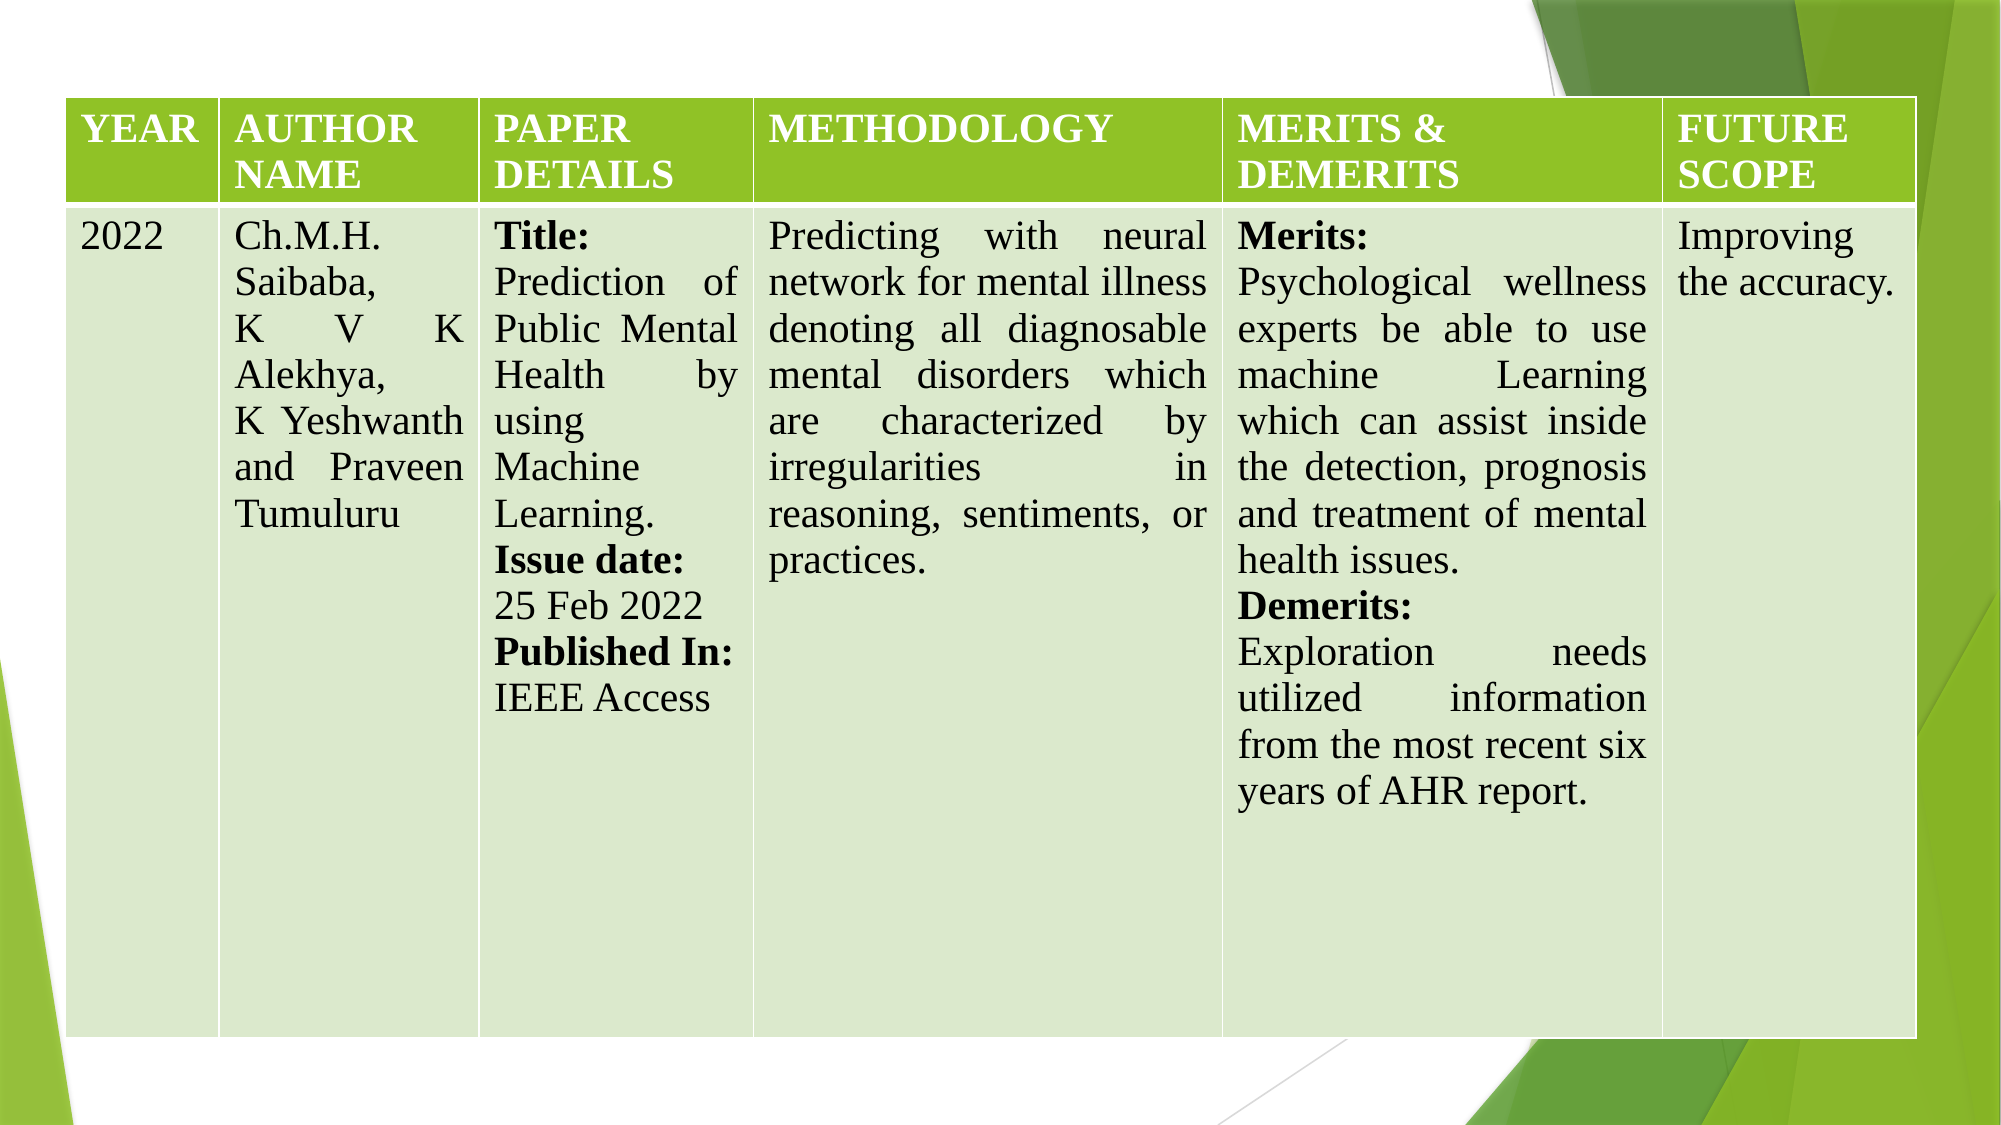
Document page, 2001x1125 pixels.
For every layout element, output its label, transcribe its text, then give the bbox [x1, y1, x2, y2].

table_header METHODOLOGY [754, 98, 1222, 202]
table_cell 2022 [66, 208, 218, 1037]
table_cell Predicting with neural network for mental illness denoting all diagnosable mental disorders which are characterized by irregularities in reasoning, sentiments, or practices. [754, 208, 1222, 1037]
table_cell Improving the accuracy. [1663, 208, 1915, 1037]
table_header YEAR [66, 98, 218, 202]
table_cell Title: Prediction of Public Mental Health by using Machine Learning. Issue date: 25 Feb 2022 Published In: IEEE Access [480, 208, 753, 1037]
table_header MERITS & DEMERITS [1223, 98, 1662, 202]
table_header PAPER DETAILS [480, 98, 753, 202]
table_cell Ch.M.H. Saibaba, K V K Alekhya, K Yeshwanth and Praveen Tumuluru [220, 208, 478, 1037]
table_header AUTHOR NAME [220, 98, 478, 202]
table_cell Merits: Psychological wellness experts be able to use machine Learning which can assist inside the detection, prognosis and treatment of mental health issues. Demerits: Exploration needs utilized information from the most recent six years of AHR report. [1223, 208, 1662, 1037]
table_header FUTURE SCOPE [1663, 98, 1915, 202]
